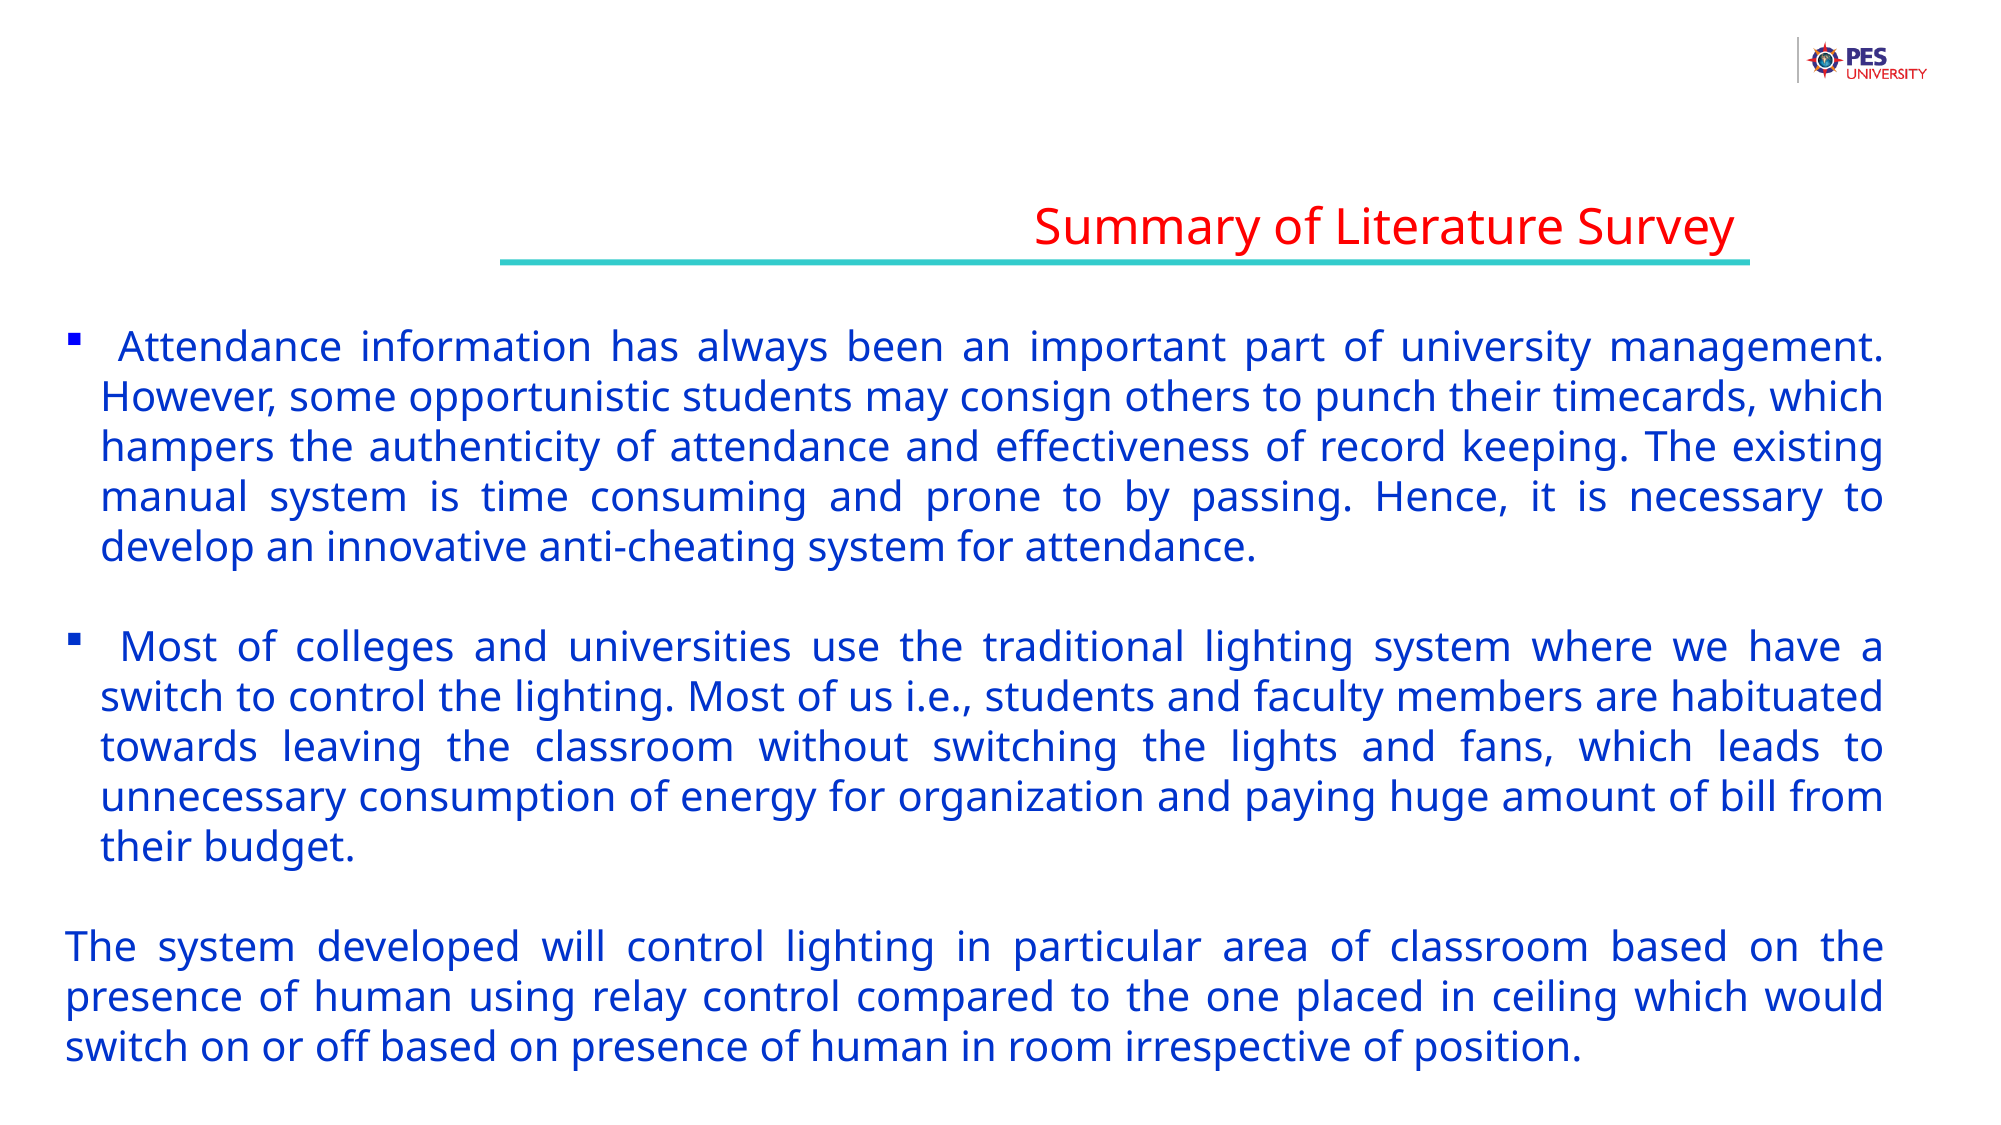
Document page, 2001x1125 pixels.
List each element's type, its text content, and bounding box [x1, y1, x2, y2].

text_box Attendance information has always been an important part of university management. However, some opportunistic students may consign others to punch their timecards, which hampers the authenticity of attendance and effectiveness of record keeping. The existing manual system is time consuming and prone to by passing. Hence, it is necessary to develop an innovative anti-cheating system for attendance. Most of colleges and universities use the traditional lighting system where we have a switch to control the lighting. Most of us i.e., students and faculty members are habituated towards leaving the classroom without switching the lights and fans, which leads to unnecessary consumption of energy for organization and paying huge amount of bill from their budget. The system developed will control lighting in particular area of classroom based on the presence of human using relay control compared to the one placed in ceiling which would switch on or off based on presence of human in room irrespective of position. [50, 312, 1900, 1088]
picture [1806, 41, 1927, 79]
text_box Summary of Literature Survey [474, 187, 1750, 263]
